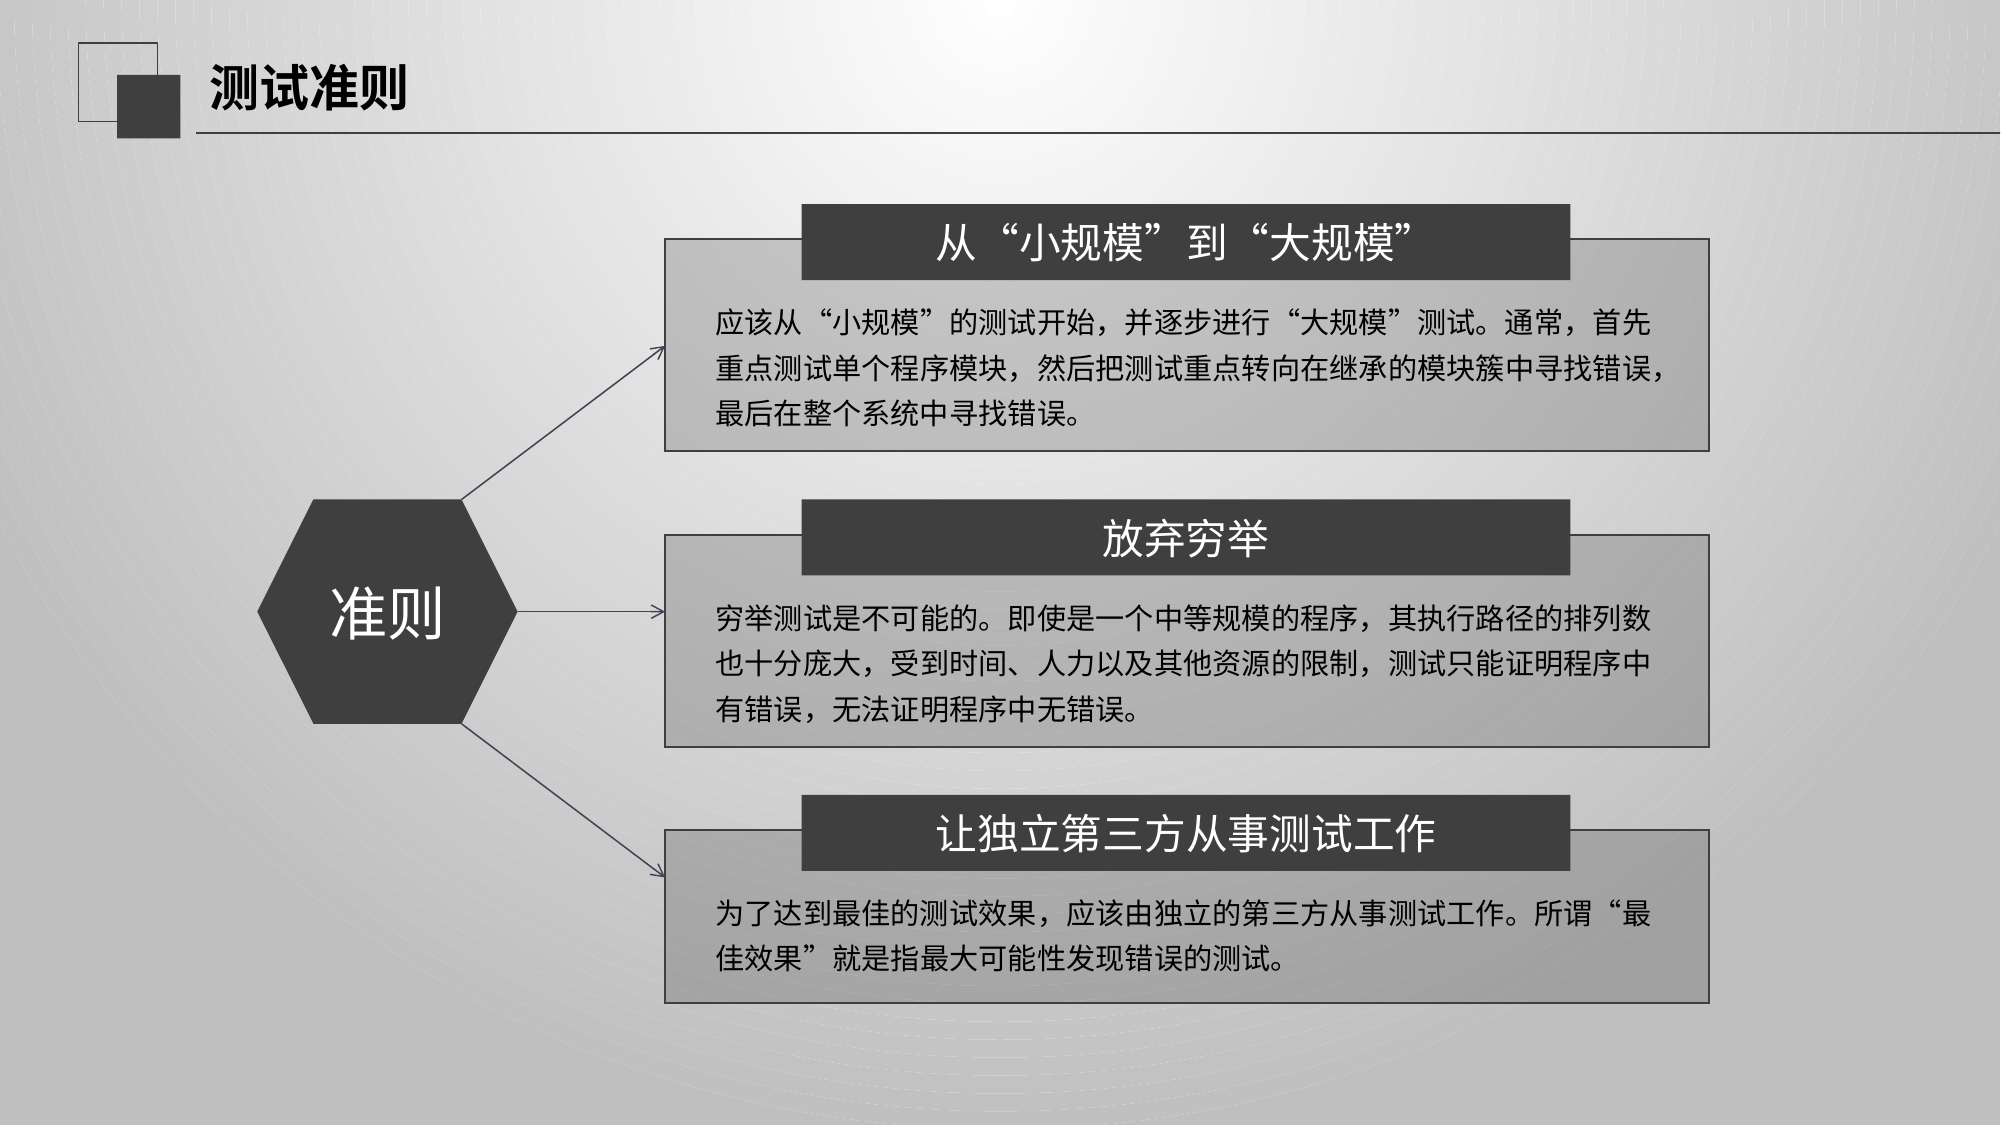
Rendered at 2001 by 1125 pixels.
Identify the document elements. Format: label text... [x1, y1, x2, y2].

text_box 放弃穷举 [800, 497, 1572, 578]
title 测试准则 [194, 42, 906, 130]
text_box 从“小规模”到“大规模” [800, 202, 1572, 282]
text_box [665, 829, 1709, 1004]
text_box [461, 345, 666, 500]
text_box 穷举测试是不可能的。即使是一个中等规模的程序，其执行路径的排列数也十分庞大，受到时间、人力以及其他资源的限制，测试只能证明程序中有错误，无法证明程序中无错误。 [700, 582, 1693, 734]
text_box [665, 534, 1709, 747]
text_box 为了达到最佳的测试效果，应该由独立的第三方从事测试工作。所谓“最佳效果”就是指最大可能性发现错误的测试。 [700, 877, 1693, 984]
text_box 准则 [255, 497, 520, 726]
text_box [665, 239, 1709, 451]
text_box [461, 723, 666, 878]
text_box 让独立第三方从事测试工作 [800, 793, 1572, 873]
text_box 应该从“小规模”的测试开始，并逐步进行“大规模”测试。通常，首先重点测试单个程序模块，然后把测试重点转向在继承的模块簇中寻找错误，最后在整个系统中寻找错误。 [700, 286, 1693, 439]
